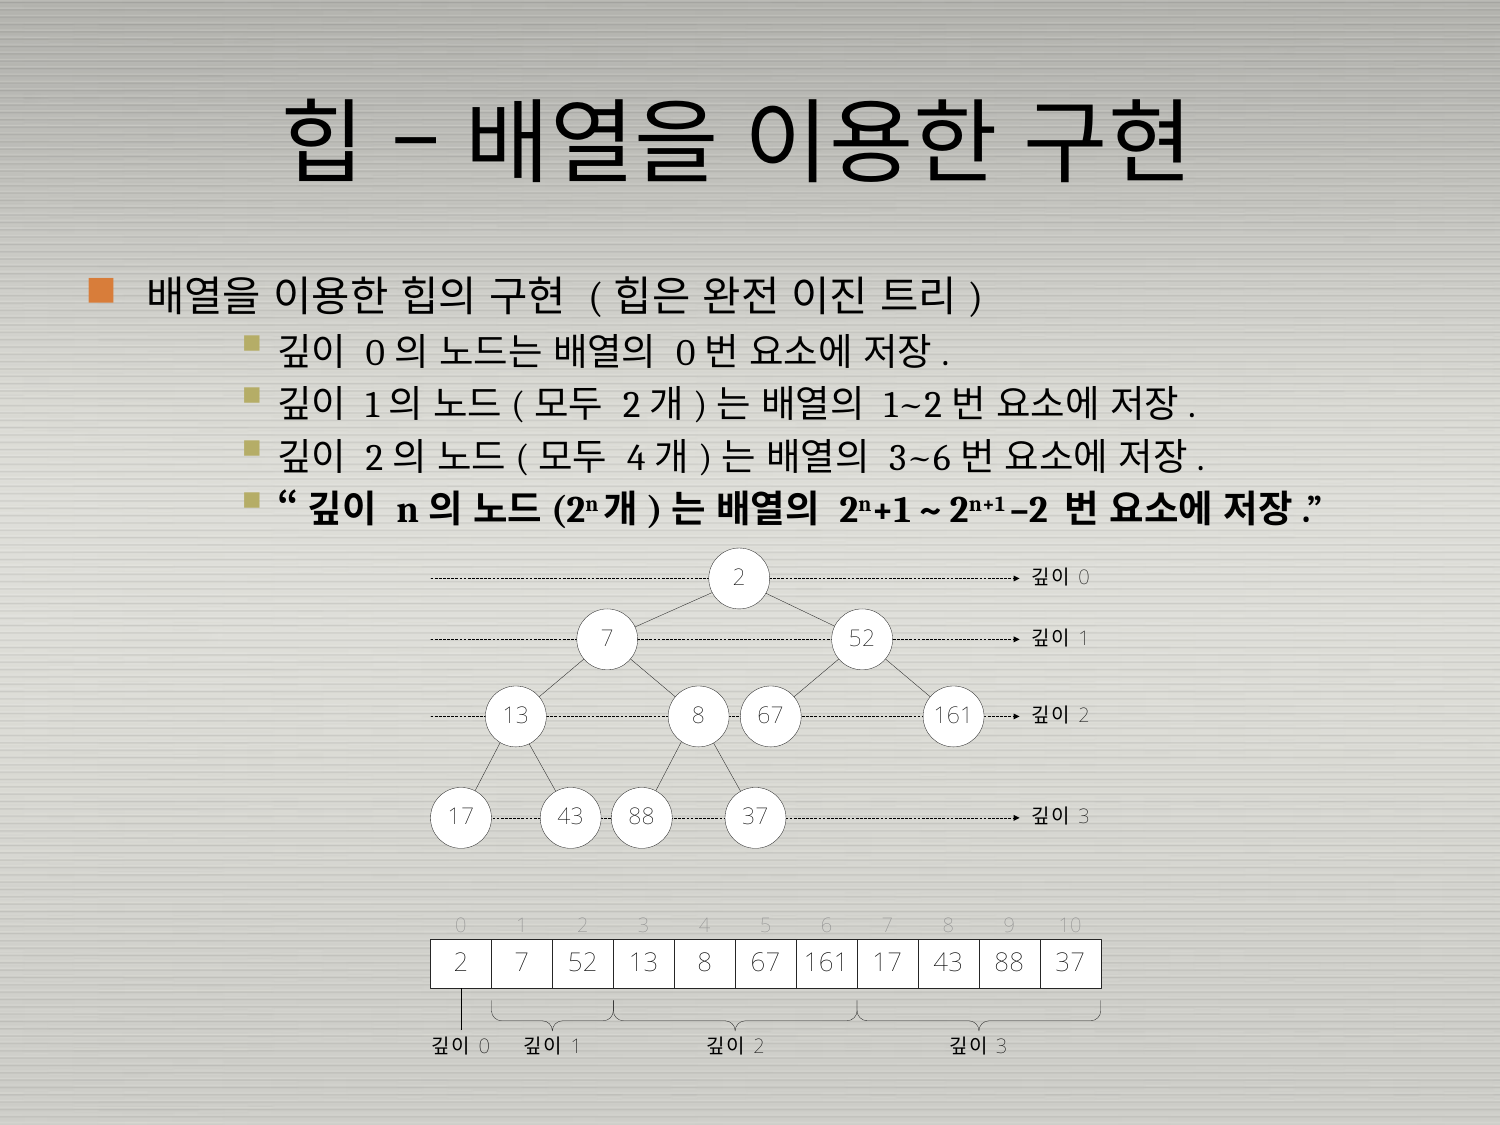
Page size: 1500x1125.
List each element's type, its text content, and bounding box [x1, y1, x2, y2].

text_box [398, 545, 1105, 1091]
title 힙 – 배열을 이용한 구현 [75, 45, 1425, 233]
list 배열을 이용한 힙의 구현 (힙은 완전 이진 트리) 깊이 0의 노드는 배열의 0번 요소에 저장. 깊이 1의 노드(모두 2개)는 배열의 1~2번 요소에 저장. 깊이 2의 노드(모두 4개)는 배열의 3~6번 요소에 저장. “깊이 n의 노드(2n개)는 배열의 2n+1 ~ 2n+1 –2 번 요소에 저장.” [75, 262, 1425, 1005]
